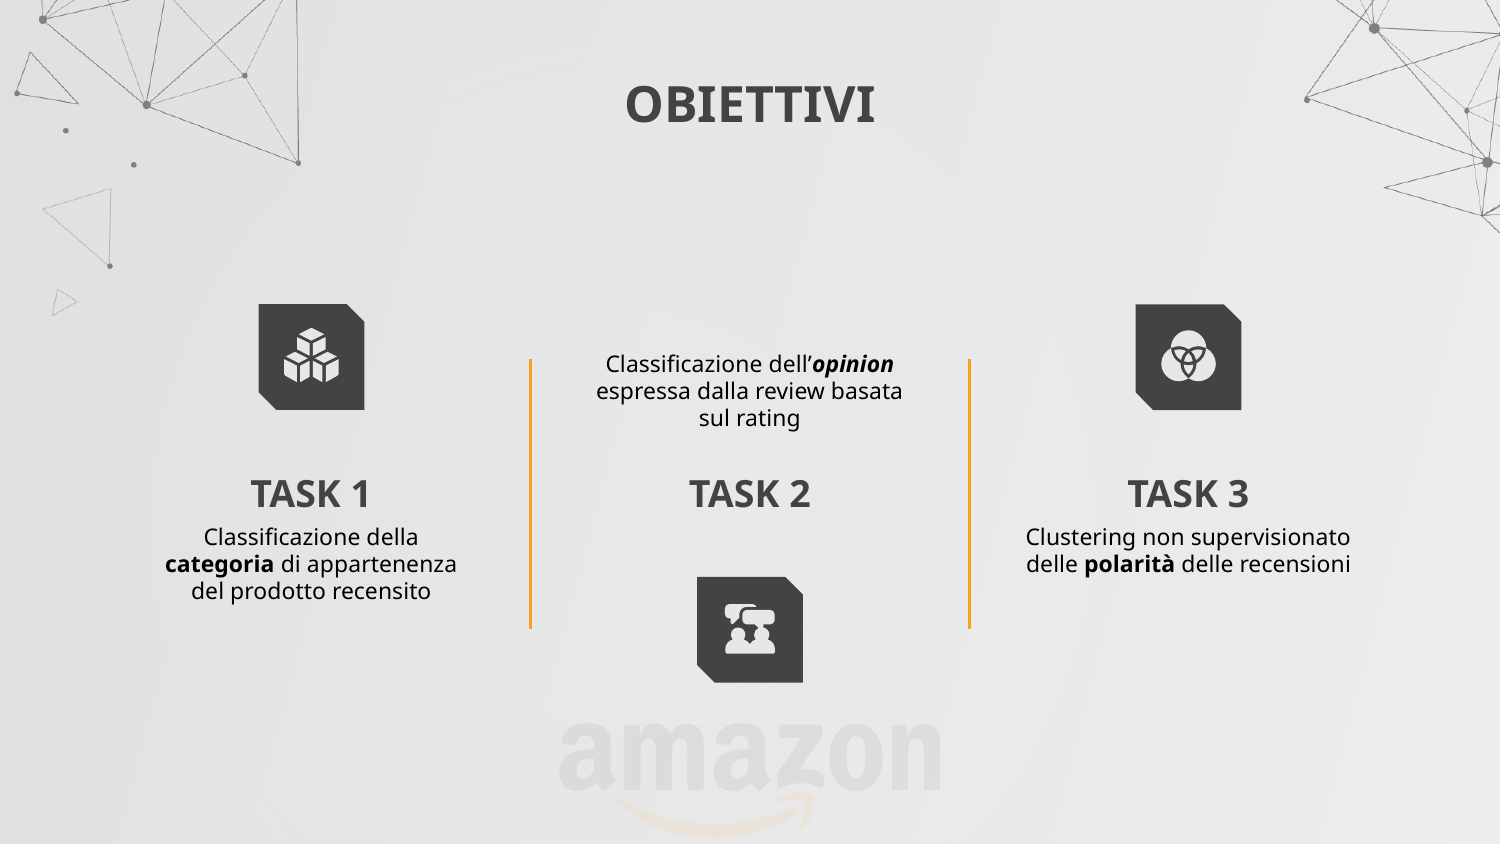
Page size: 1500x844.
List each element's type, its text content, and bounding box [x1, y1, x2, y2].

text_box [258, 304, 365, 410]
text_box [724, 603, 776, 654]
title TASK 2 [536, 460, 964, 531]
text_box [697, 576, 803, 683]
picture [0, 0, 1500, 844]
text_box [1135, 304, 1242, 411]
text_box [283, 327, 339, 383]
title OBIETTIVI [322, 57, 1178, 214]
subtitle Classificazione della categoria di appartenenza del prodotto recensito [143, 506, 480, 672]
subtitle Classificazione dell’opinion espressa dalla review basata sul rating [568, 334, 932, 499]
title TASK 3 [974, 460, 1408, 531]
title TASK 1 [92, 460, 526, 531]
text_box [1160, 329, 1217, 382]
subtitle Clustering non supervisionato delle polarità delle recensioni [1006, 506, 1371, 672]
